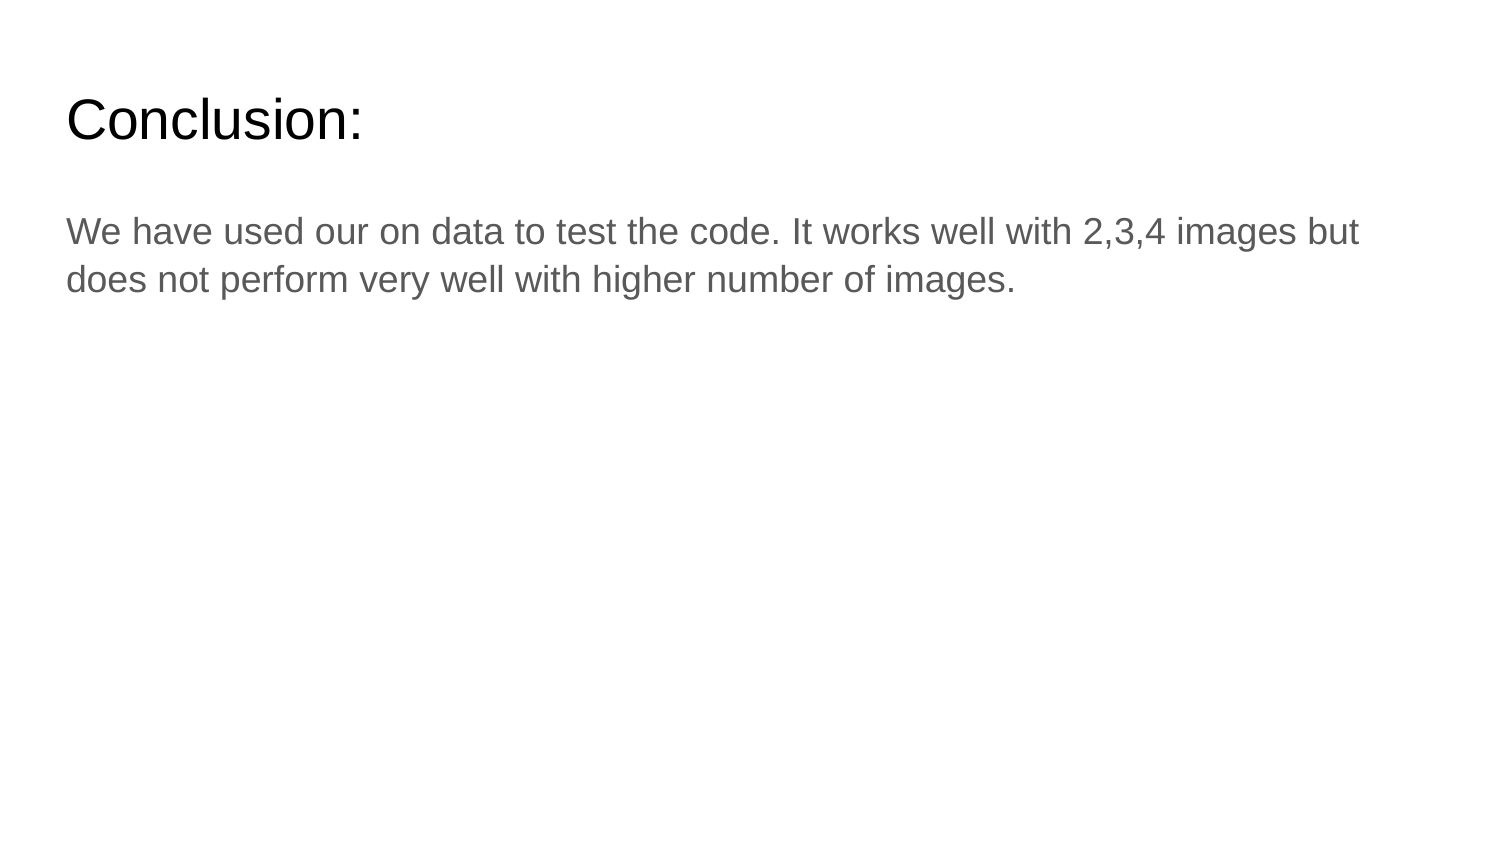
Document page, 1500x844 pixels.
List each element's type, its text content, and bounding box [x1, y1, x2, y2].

title Conclusion: [51, 72, 1449, 167]
list We have used our on data to test the code. It works well with 2,3,4 images but does not perform very well with higher number of images. [51, 189, 1449, 750]
